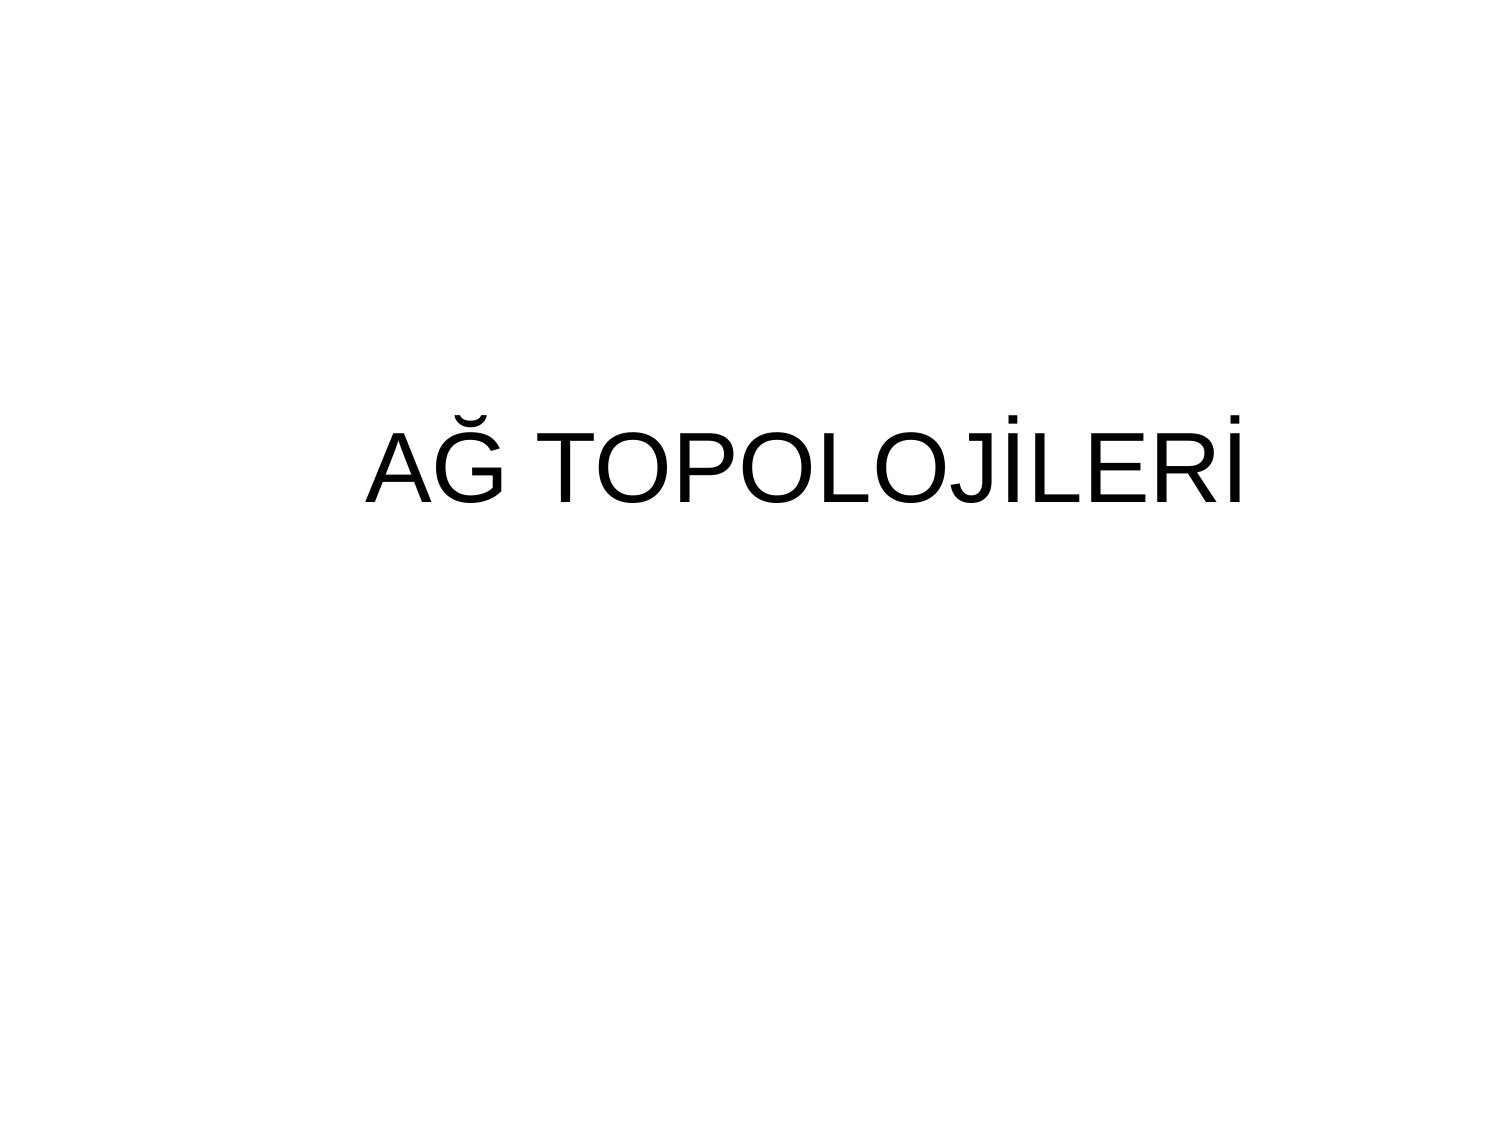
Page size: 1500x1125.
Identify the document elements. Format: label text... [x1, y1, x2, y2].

list AĞ TOPOLOJİLERİ [76, 255, 1427, 998]
